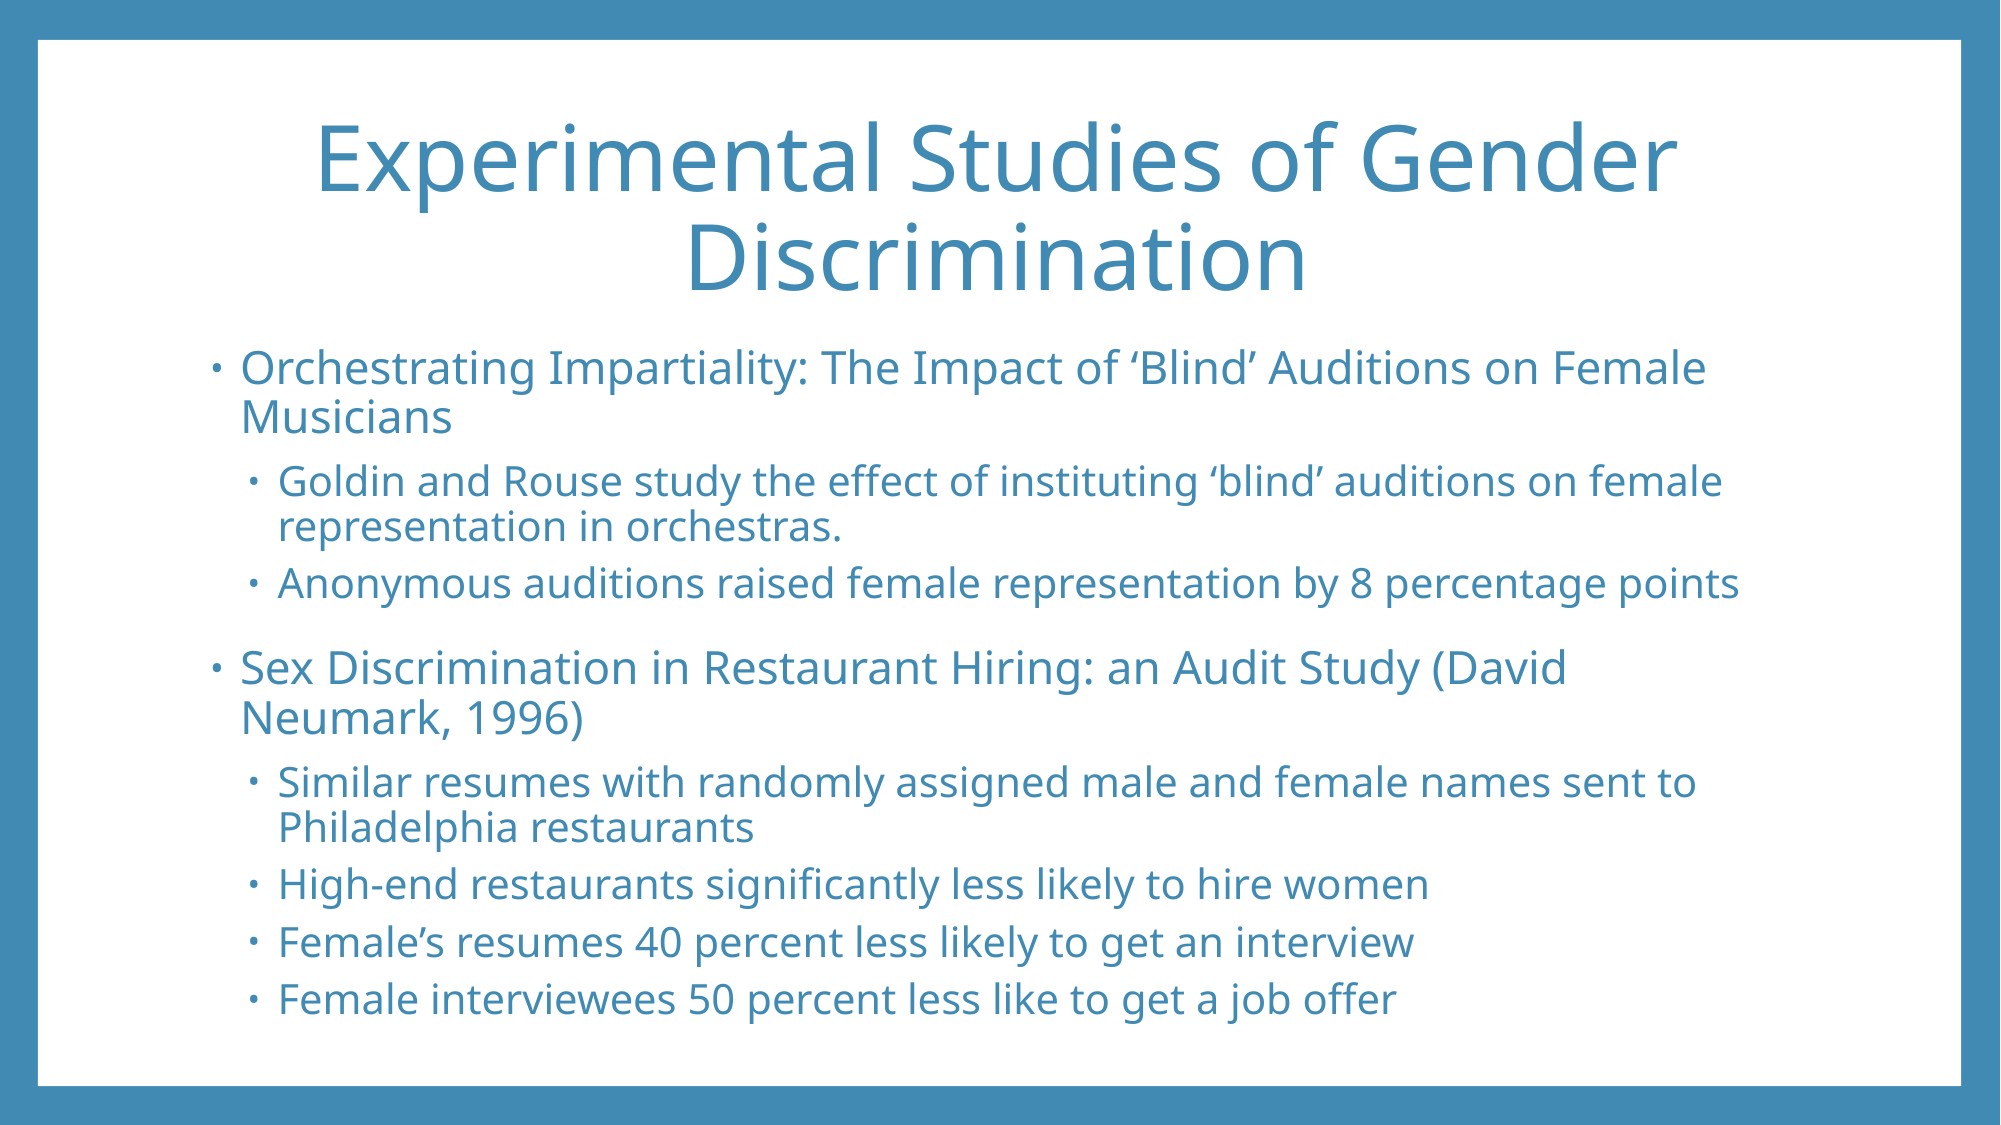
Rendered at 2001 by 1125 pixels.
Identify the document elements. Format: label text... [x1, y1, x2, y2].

list Orchestrating Impartiality: The Impact of ‘Blind’ Auditions on Female Musicians Goldin and Rouse study the effect of instituting ‘blind’ auditions on female representation in orchestras. Anonymous auditions raised female representation by 8 percentage points Sex Discrimination in Restaurant Hiring: an Audit Study (David Neumark, 1996) Similar resumes with randomly assigned male and female names sent to Philadelphia restaurants High-end restaurants significantly less likely to hire women Female’s resumes 40 percent less likely to get an interview Female interviewees 50 percent less like to get a job offer [187, 337, 1808, 1000]
title Experimental Studies of Gender Discrimination [187, 99, 1808, 323]
